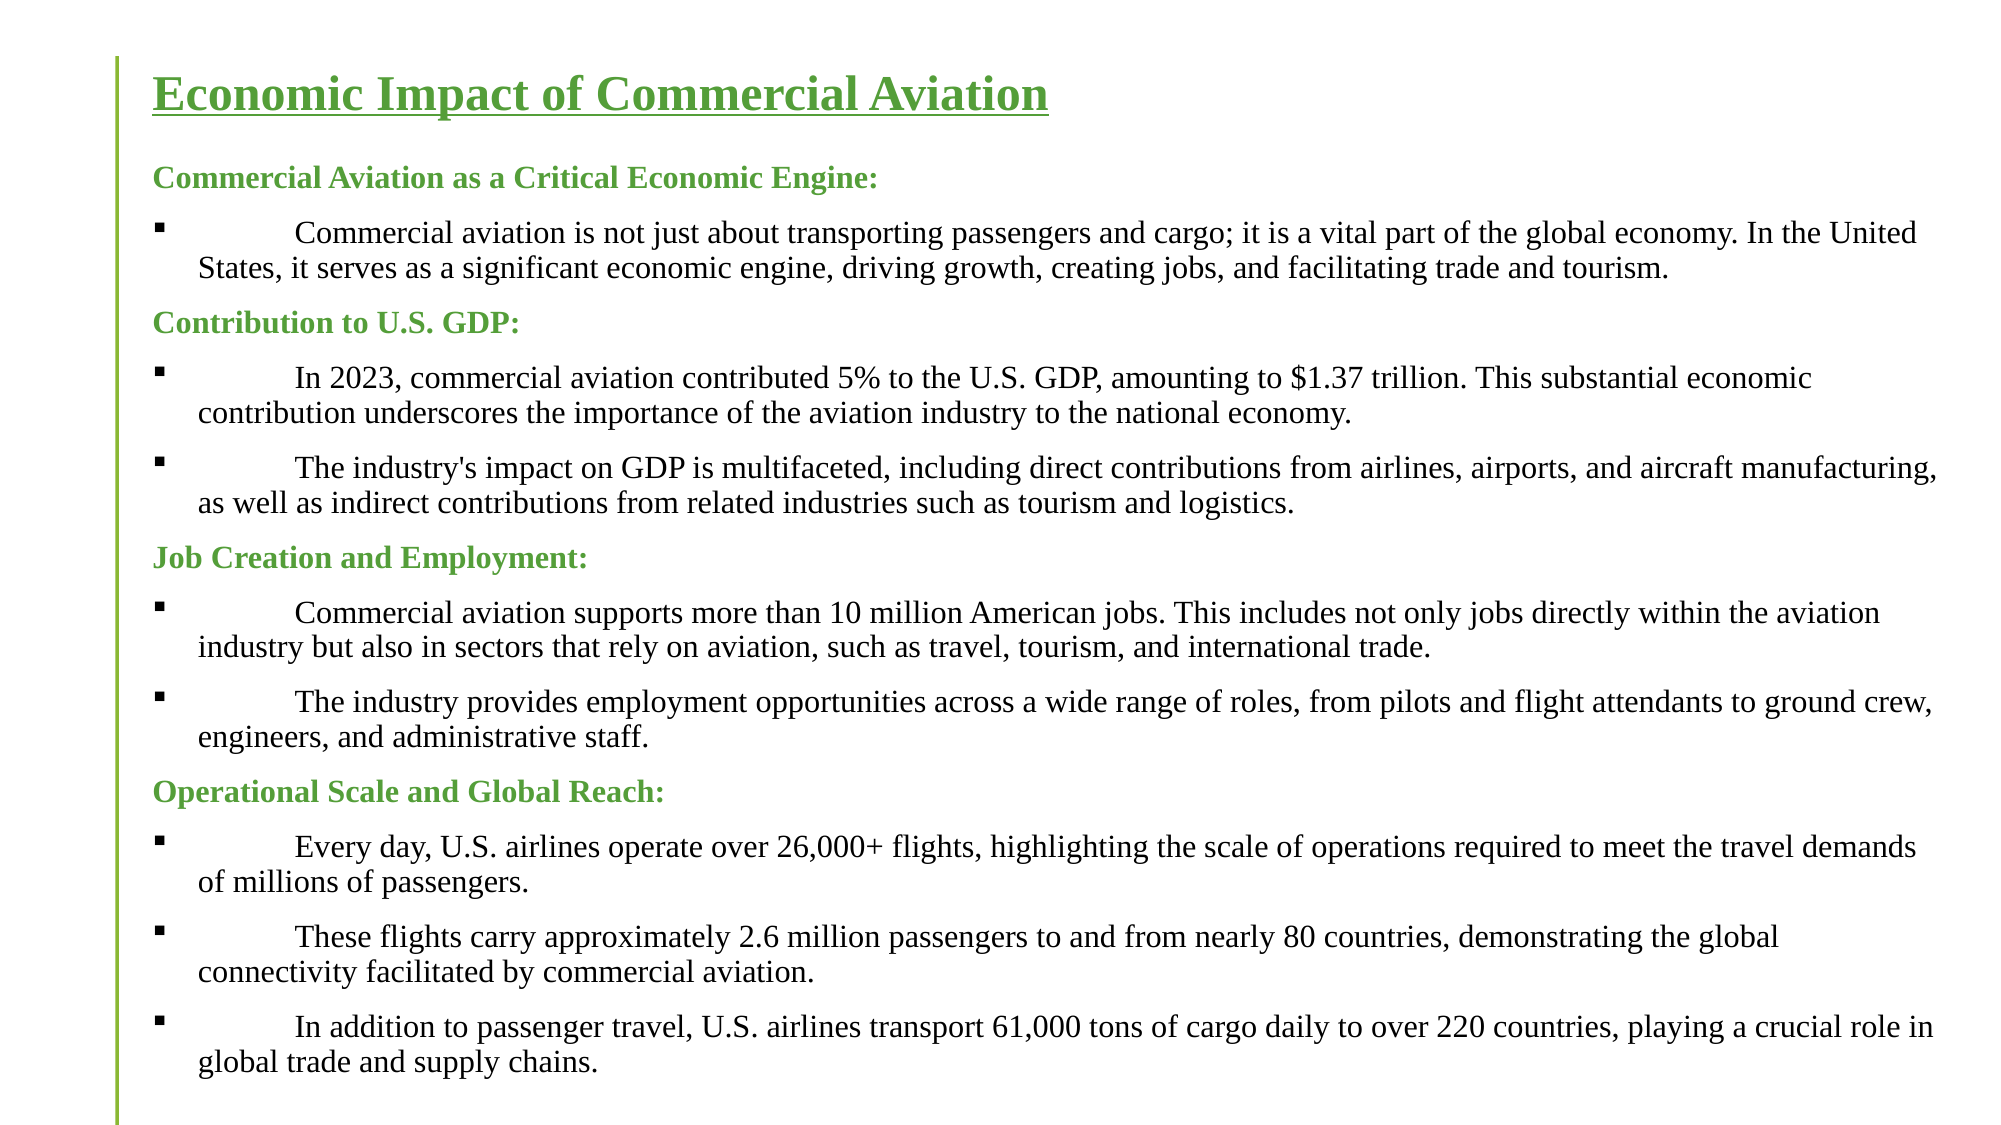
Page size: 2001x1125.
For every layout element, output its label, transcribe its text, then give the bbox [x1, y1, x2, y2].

title Economic Impact of Commercial Aviation [137, 59, 1863, 132]
list Commercial Aviation as a Critical Economic Engine: Commercial aviation is not just about transporting passengers and cargo; it is a vital part of the global economy. In the United States, it serves as a significant economic engine, driving growth, creating jobs, and facilitating trade and tourism. Contribution to U.S. GDP: In 2023, commercial aviation contributed 5% to the U.S. GDP, amounting to $1.37 trillion. This substantial economic contribution underscores the importance of the aviation industry to the national economy. The industry's impact on GDP is multifaceted, including direct contributions from airlines, airports, and aircraft manufacturing, as well as indirect contributions from related industries such as tourism and logistics. Job Creation and Employment: Commercial aviation supports more than 10 million American jobs. This includes not only jobs directly within the aviation industry but also in sectors that rely on aviation, such as travel, tourism, and international trade. The industry provides employment opportunities across a wide range of roles, from pilots and flight attendants to ground crew, engineers, and administrative staff. Operational Scale and Global Reach: Every day, U.S. airlines operate over 26,000+ flights, highlighting the scale of operations required to meet the travel demands of millions of passengers. These flights carry approximately 2.6 million passengers to and from nearly 80 countries, demonstrating the global connectivity facilitated by commercial aviation. In addition to passenger travel, U.S. airlines transport 61,000 tons of cargo daily to over 220 countries, playing a crucial role in global trade and supply chains. [137, 153, 1960, 1091]
